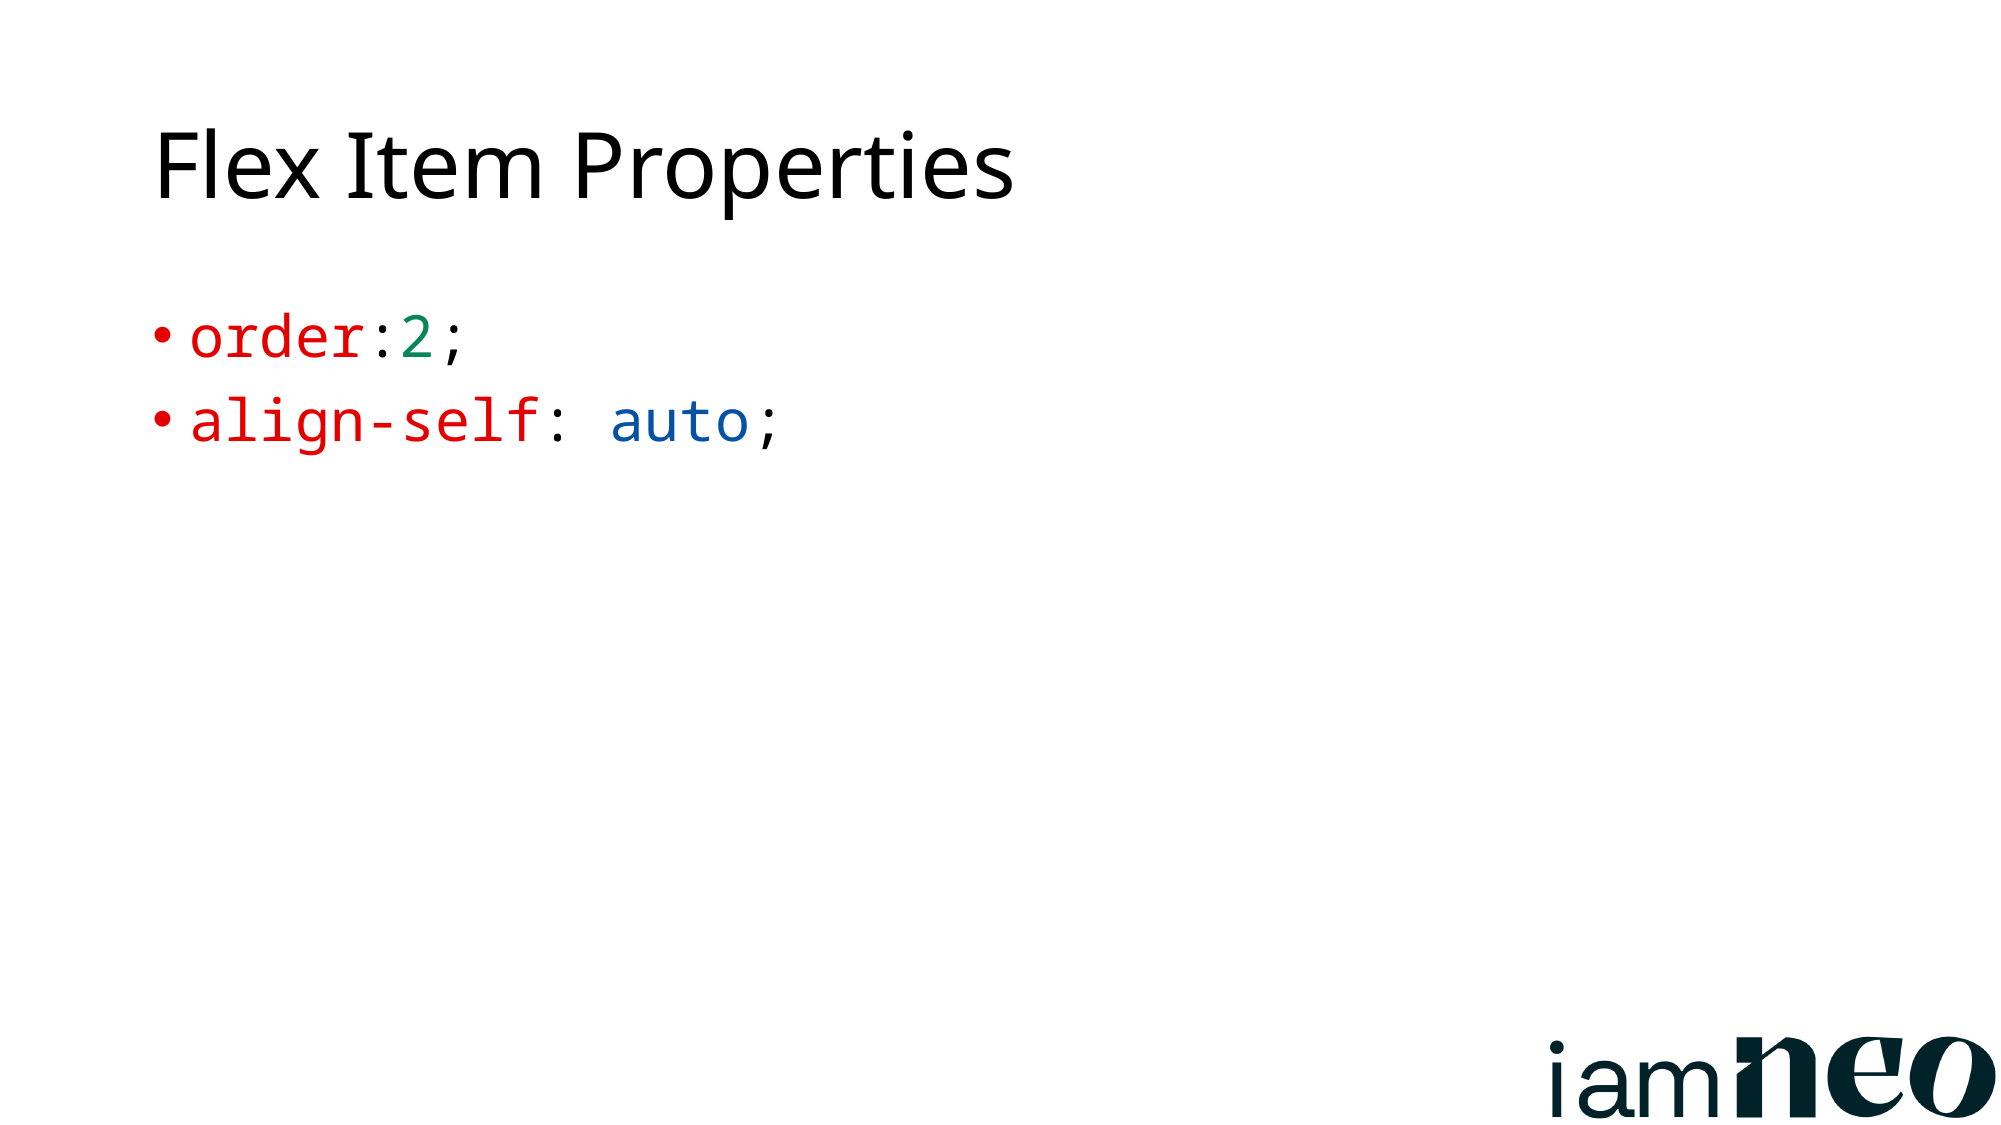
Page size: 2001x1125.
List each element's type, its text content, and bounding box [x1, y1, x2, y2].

picture [1550, 1032, 2000, 1125]
title Flex Item Properties [137, 59, 1863, 278]
list order:2; align-self: auto; [137, 299, 1863, 1014]
